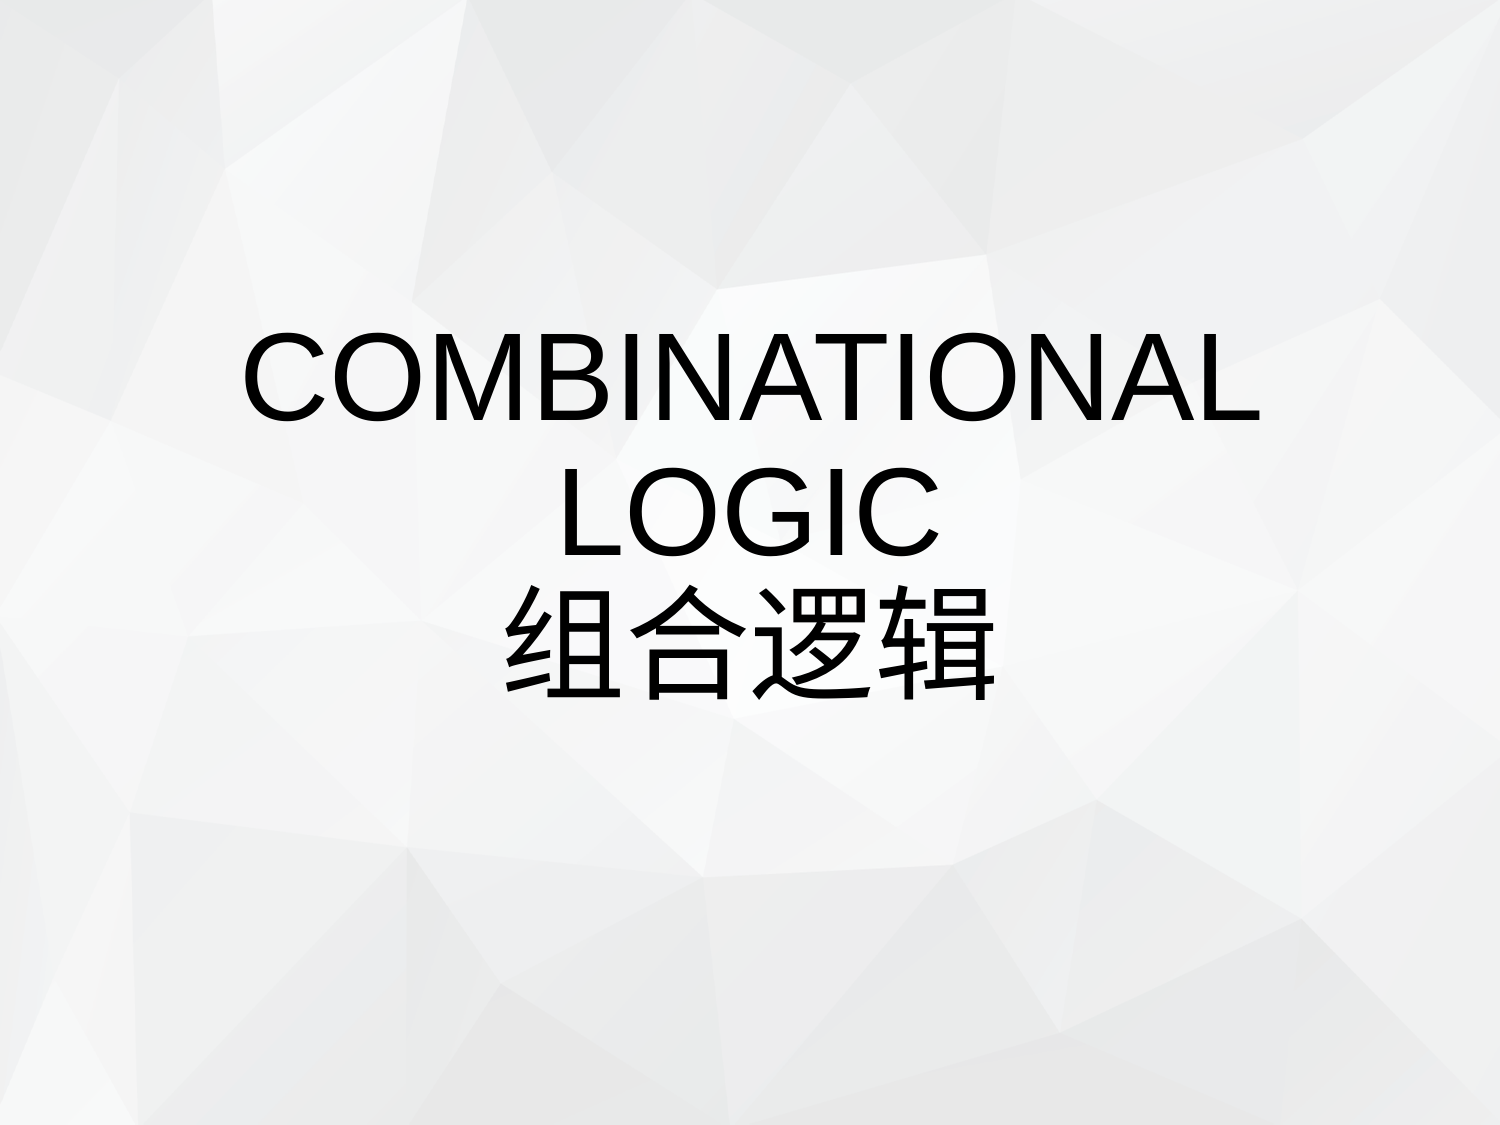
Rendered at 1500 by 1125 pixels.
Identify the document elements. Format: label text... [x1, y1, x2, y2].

title COMBINATIONAL LOGIC 组合逻辑 [187, 184, 1313, 726]
picture [0, 0, 1500, 1125]
